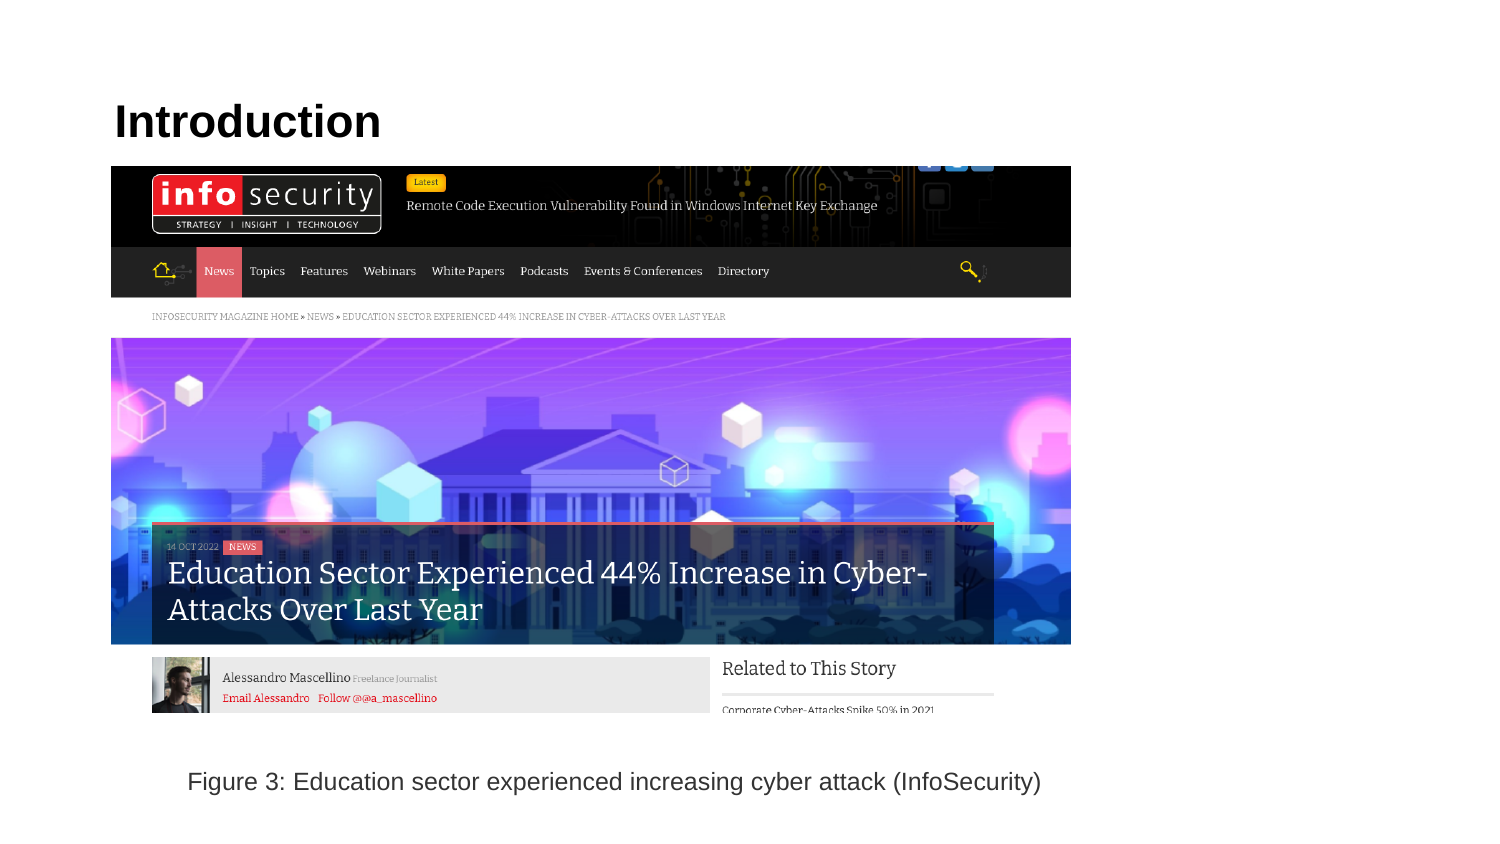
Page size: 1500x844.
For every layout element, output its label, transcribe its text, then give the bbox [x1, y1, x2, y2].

picture [110, 166, 1072, 714]
text_box Introduction [99, 68, 787, 162]
text_box Figure 3: Education sector experienced increasing cyber attack (InfoSecurity) [172, 750, 1133, 811]
